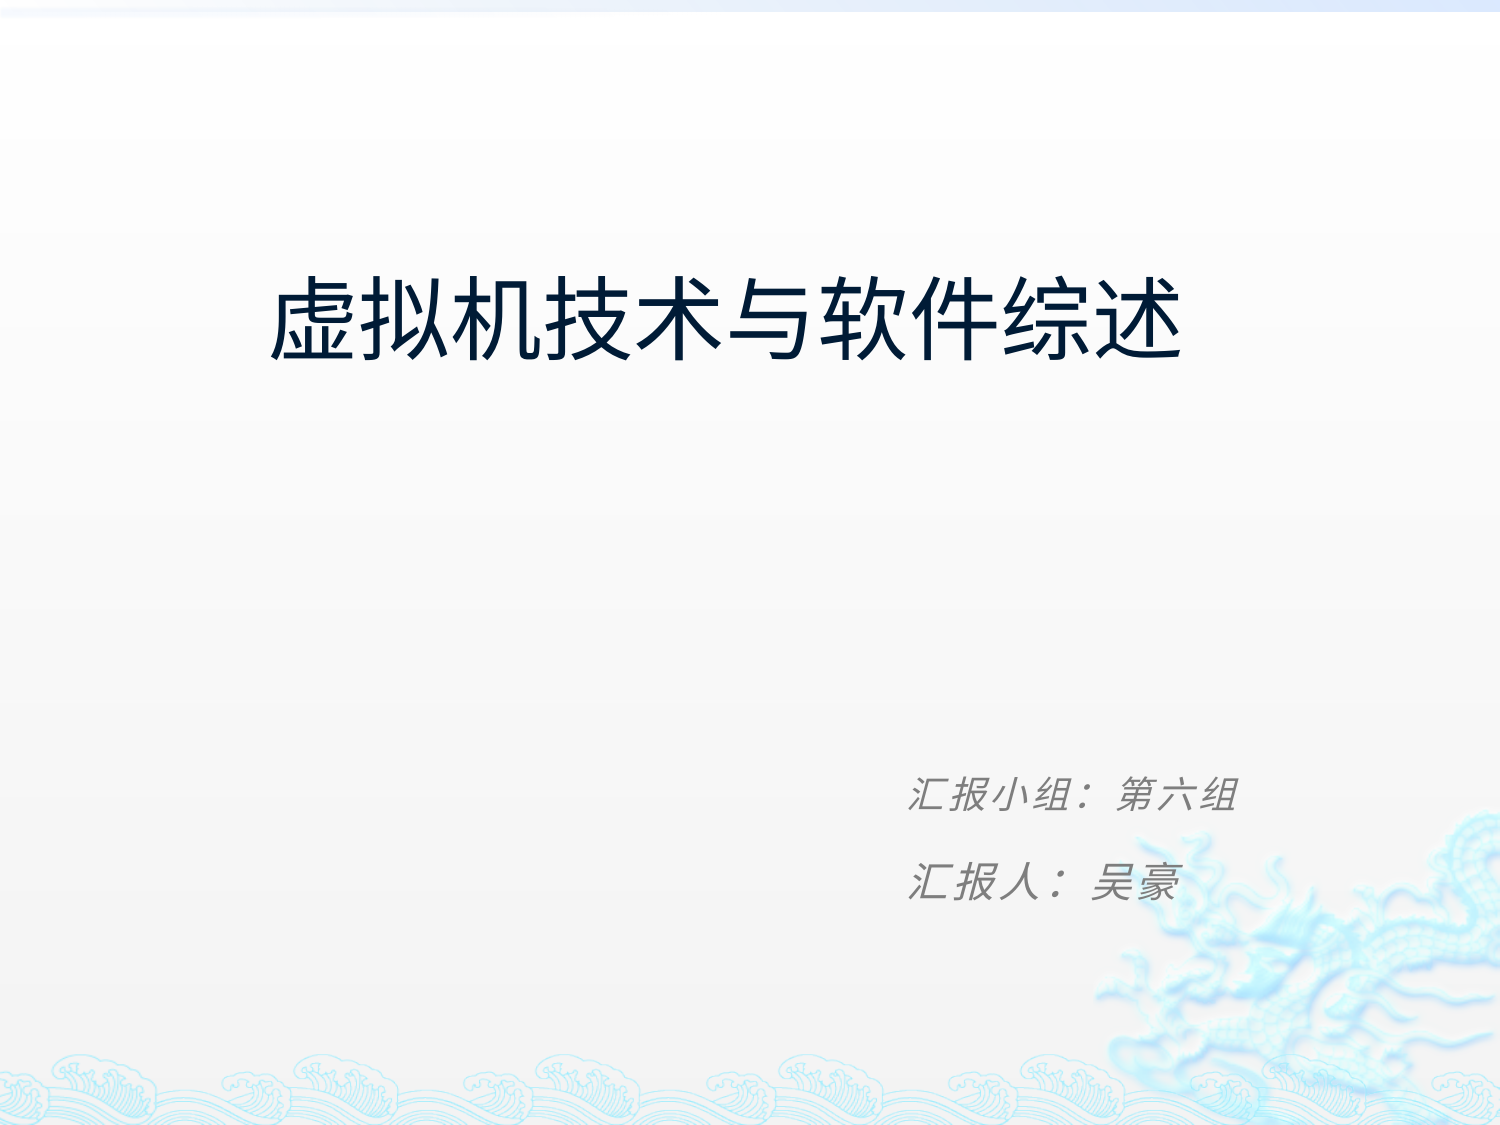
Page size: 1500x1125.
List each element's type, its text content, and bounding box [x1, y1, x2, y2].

text_box 汇报人：吴豪 [891, 847, 1432, 913]
text_box 汇报小组：第六组 [891, 763, 1325, 823]
title 虚拟机技术与软件综述 [88, 196, 1364, 438]
